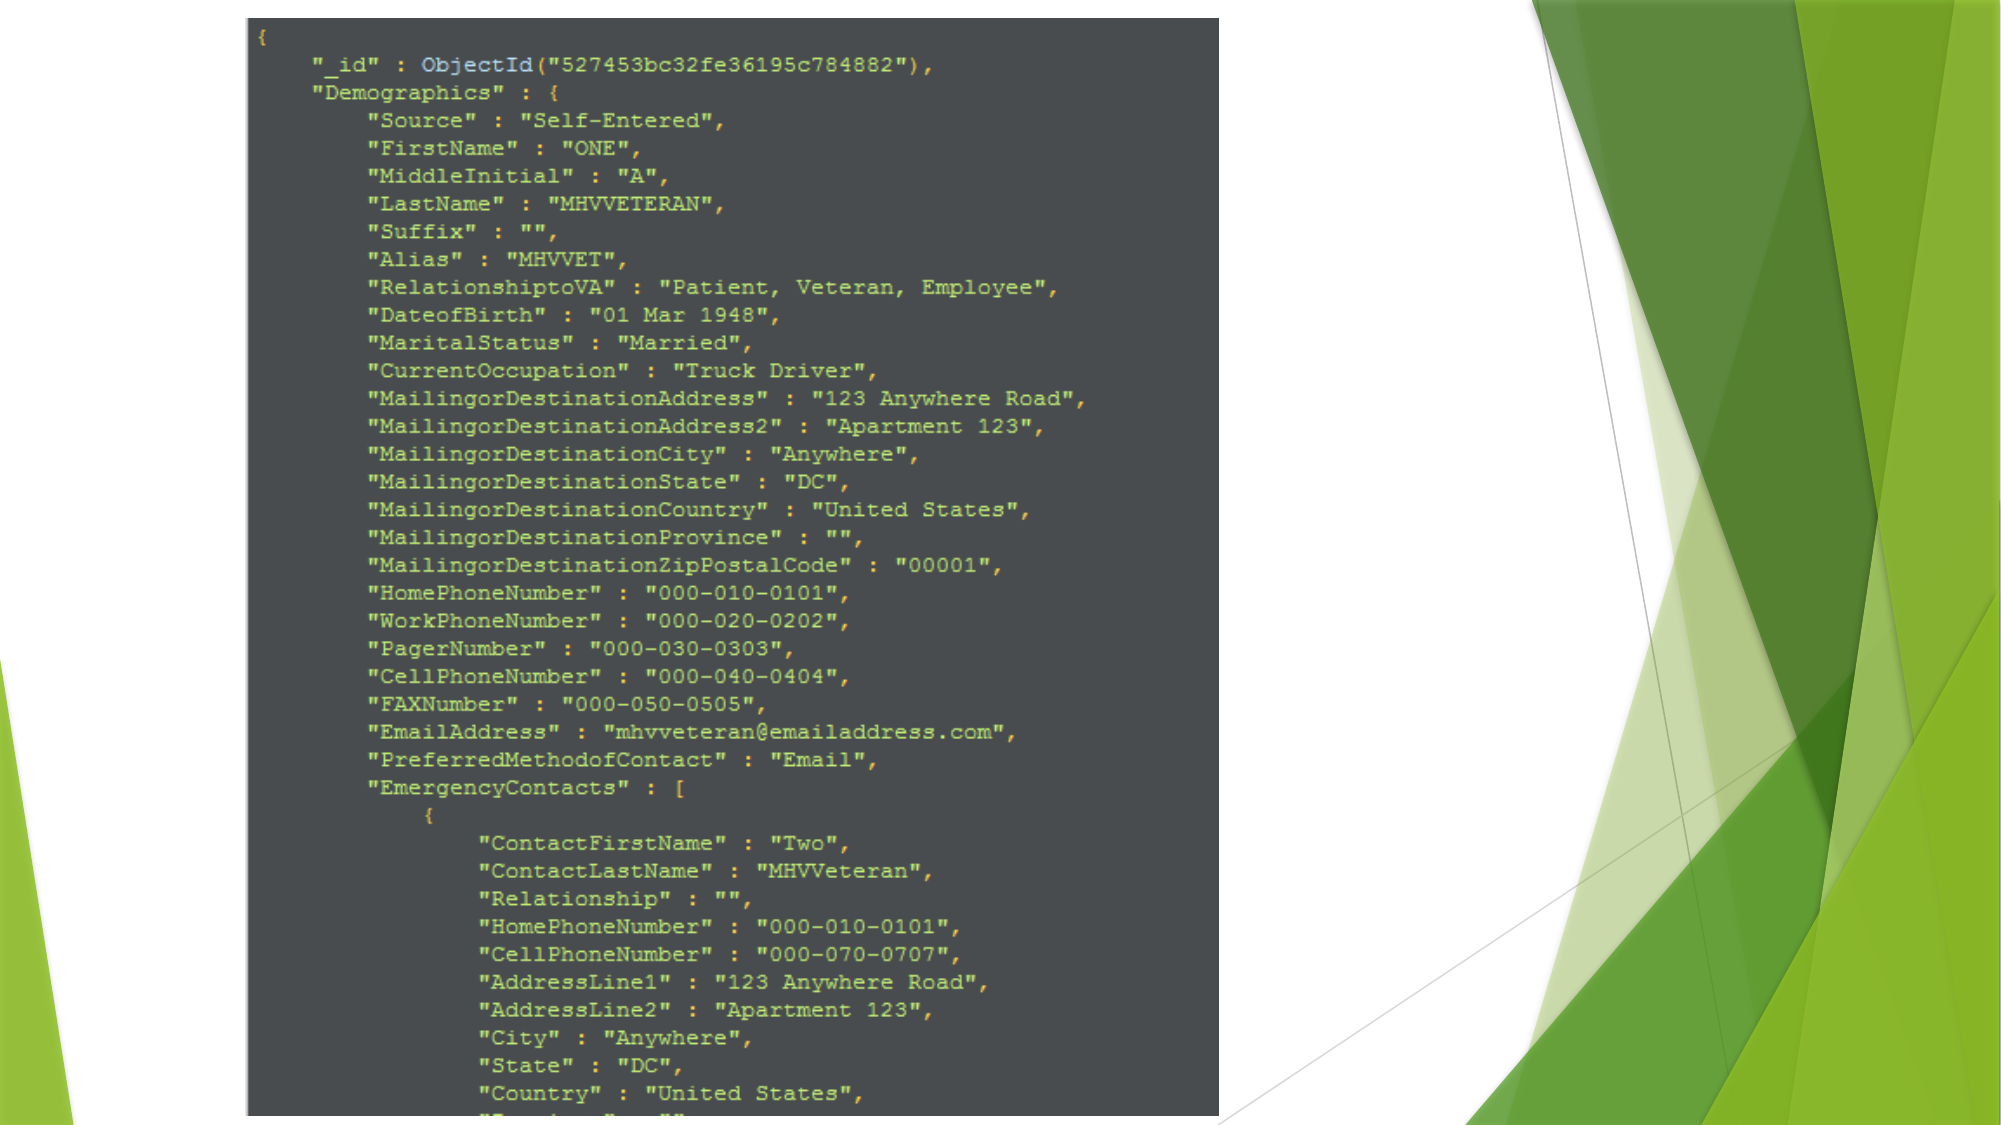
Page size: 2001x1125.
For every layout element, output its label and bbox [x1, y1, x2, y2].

picture [244, 18, 1220, 1117]
